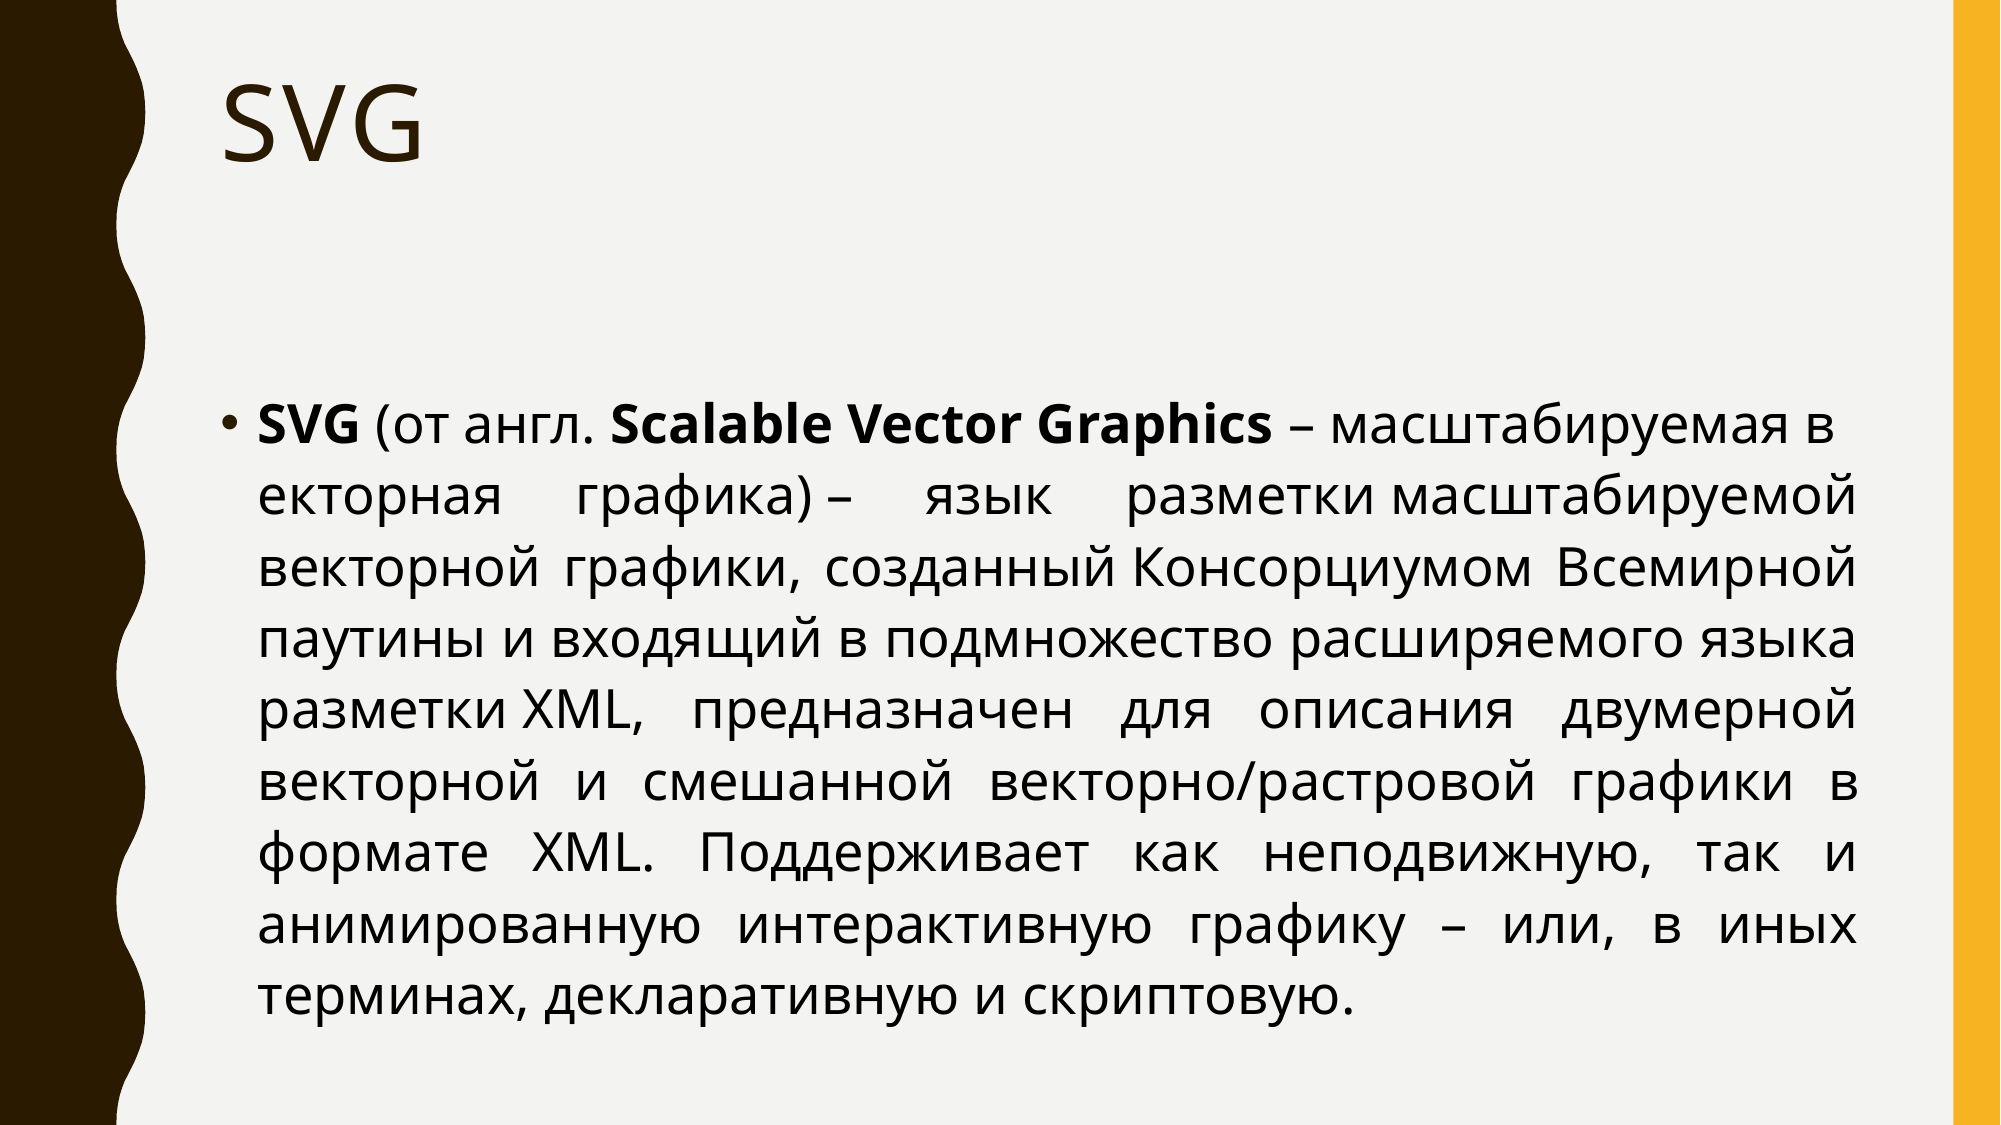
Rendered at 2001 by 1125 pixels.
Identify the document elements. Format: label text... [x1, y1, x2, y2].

list SVG (от англ. Scalable Vector Graphics – масштабируемая векторная графика) – язык разметки масштабируемой векторной графики, созданный Консорциумом Всемирной паутины и входящий в подмножество расширяемого языка разметки XML, предназначен для описания двумерной векторной и смешанной векторно/растровой графики в формате XML. Поддерживает как неподвижную, так и анимированную интерактивную графику – или, в иных терминах, декларативную и скриптовую. [205, 375, 1875, 965]
title svg [205, 62, 1875, 308]
